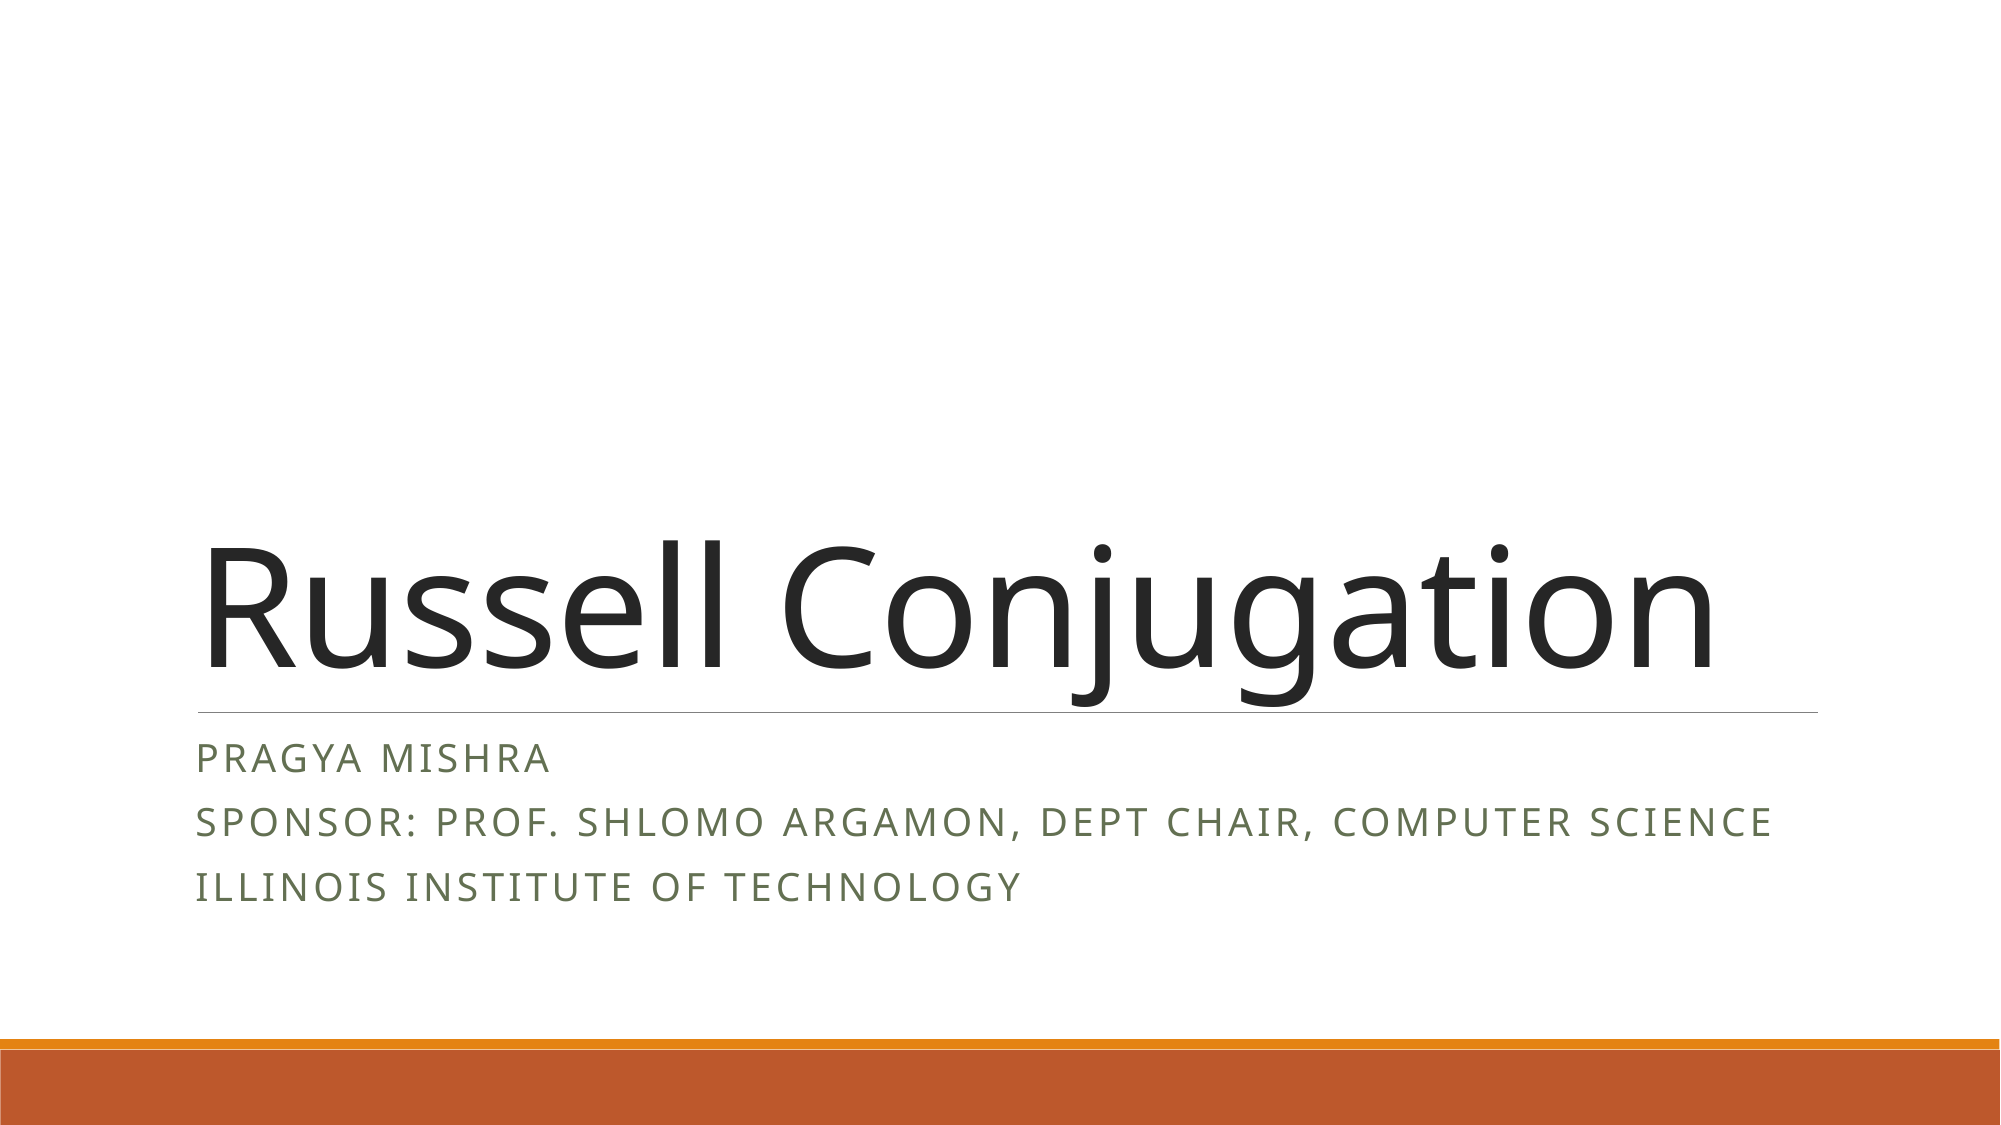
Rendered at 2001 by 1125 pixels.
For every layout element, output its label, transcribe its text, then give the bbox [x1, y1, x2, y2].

subtitle Pragya MiSHRA SPONSOR: Prof. SHLOMO ArGAMON, Dept Chair, COMPUTER SCIENCE ILLINOIS institute of technology [180, 730, 1831, 919]
title Russell Conjugation [180, 124, 1830, 710]
